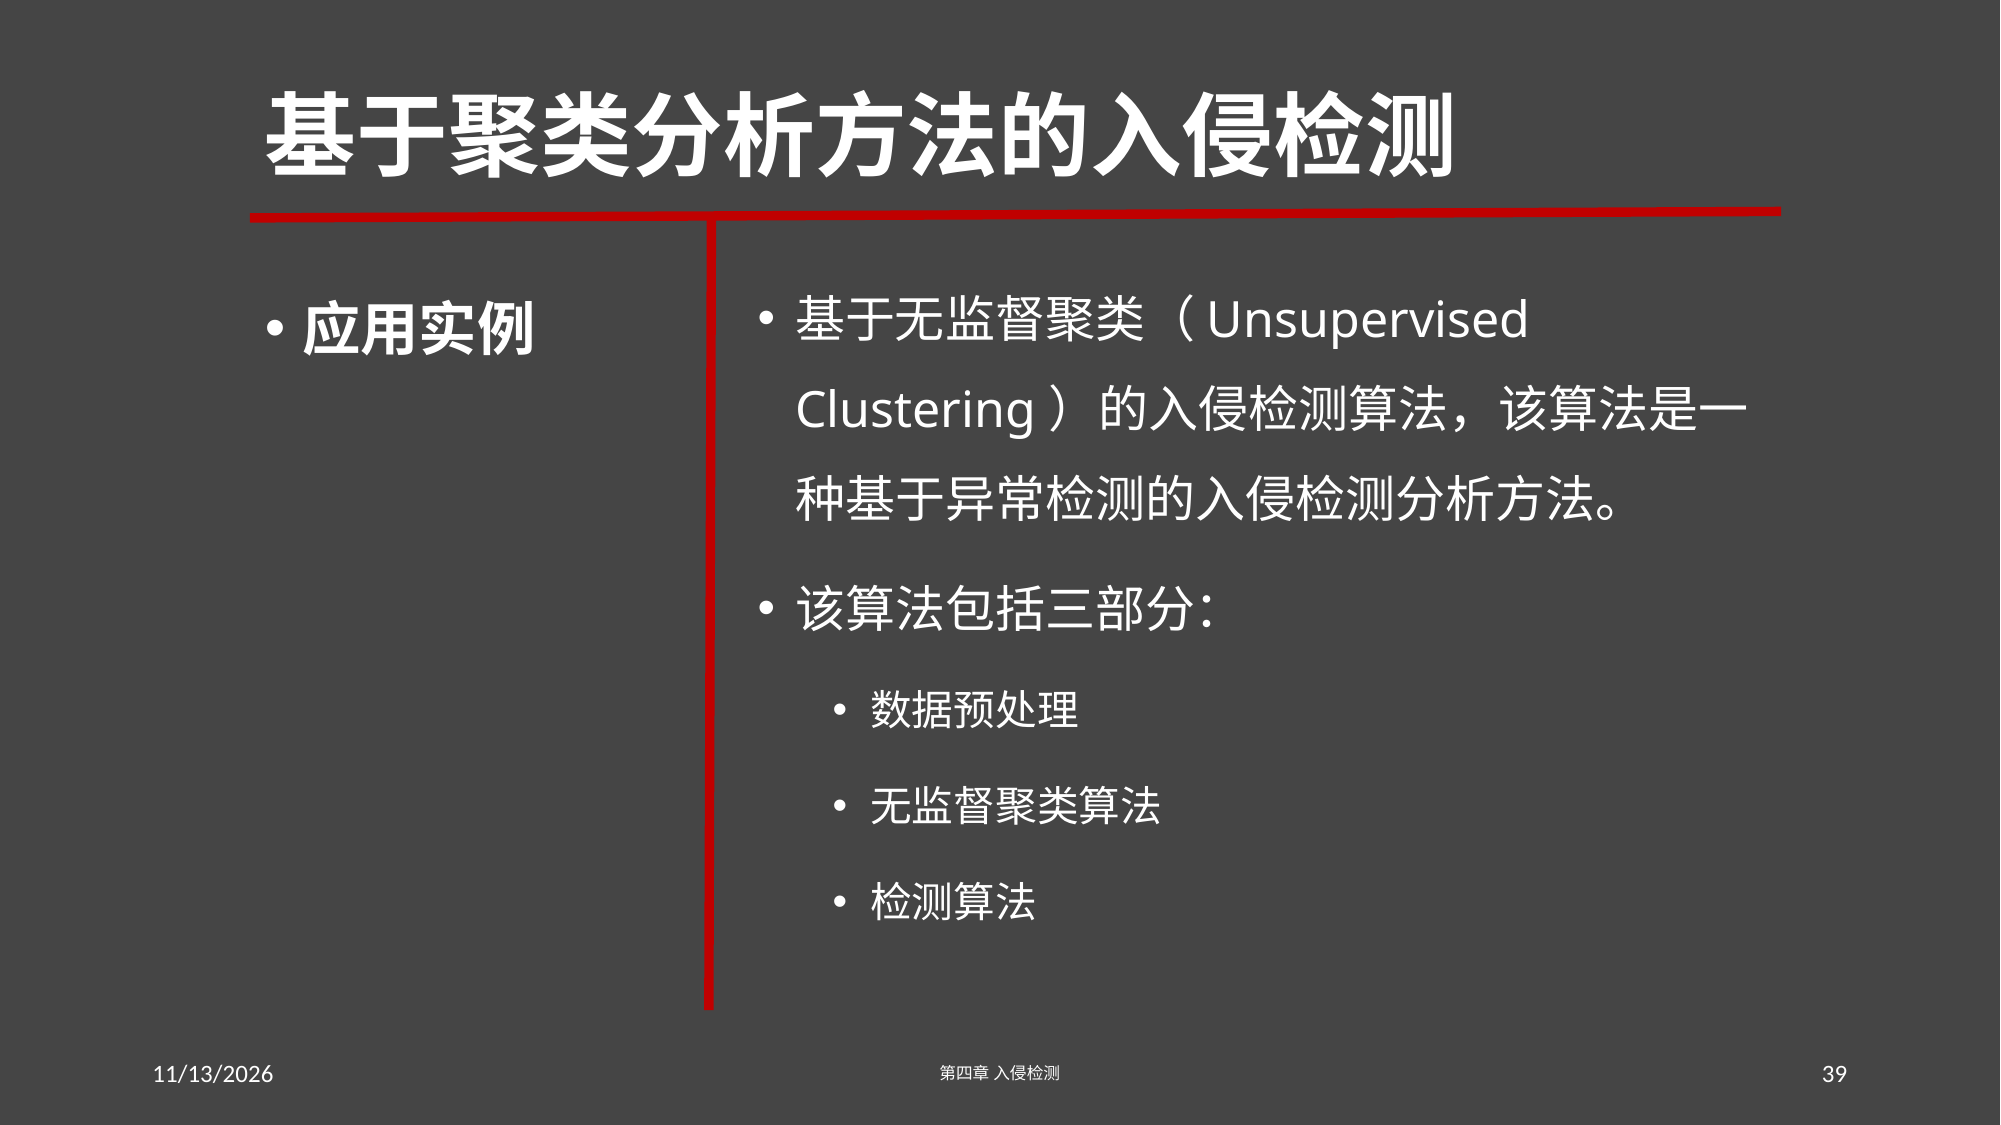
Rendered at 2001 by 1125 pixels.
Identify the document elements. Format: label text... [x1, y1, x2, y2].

footer 第四章 入侵检测 [662, 1042, 1338, 1103]
slide_number 39 [1412, 1042, 1863, 1103]
list 应用实例 [249, 249, 678, 1011]
list 基于无监督聚类（Unsupervised Clustering）的入侵检测算法，该算法是一种基于异常检测的入侵检测分析方法。 该算法包括三部分： 数据预处理 无监督聚类算法 检测算法 [742, 249, 1782, 1011]
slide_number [137, 1042, 588, 1103]
title 基于聚类分析方法的入侵检测 [249, 30, 1782, 249]
